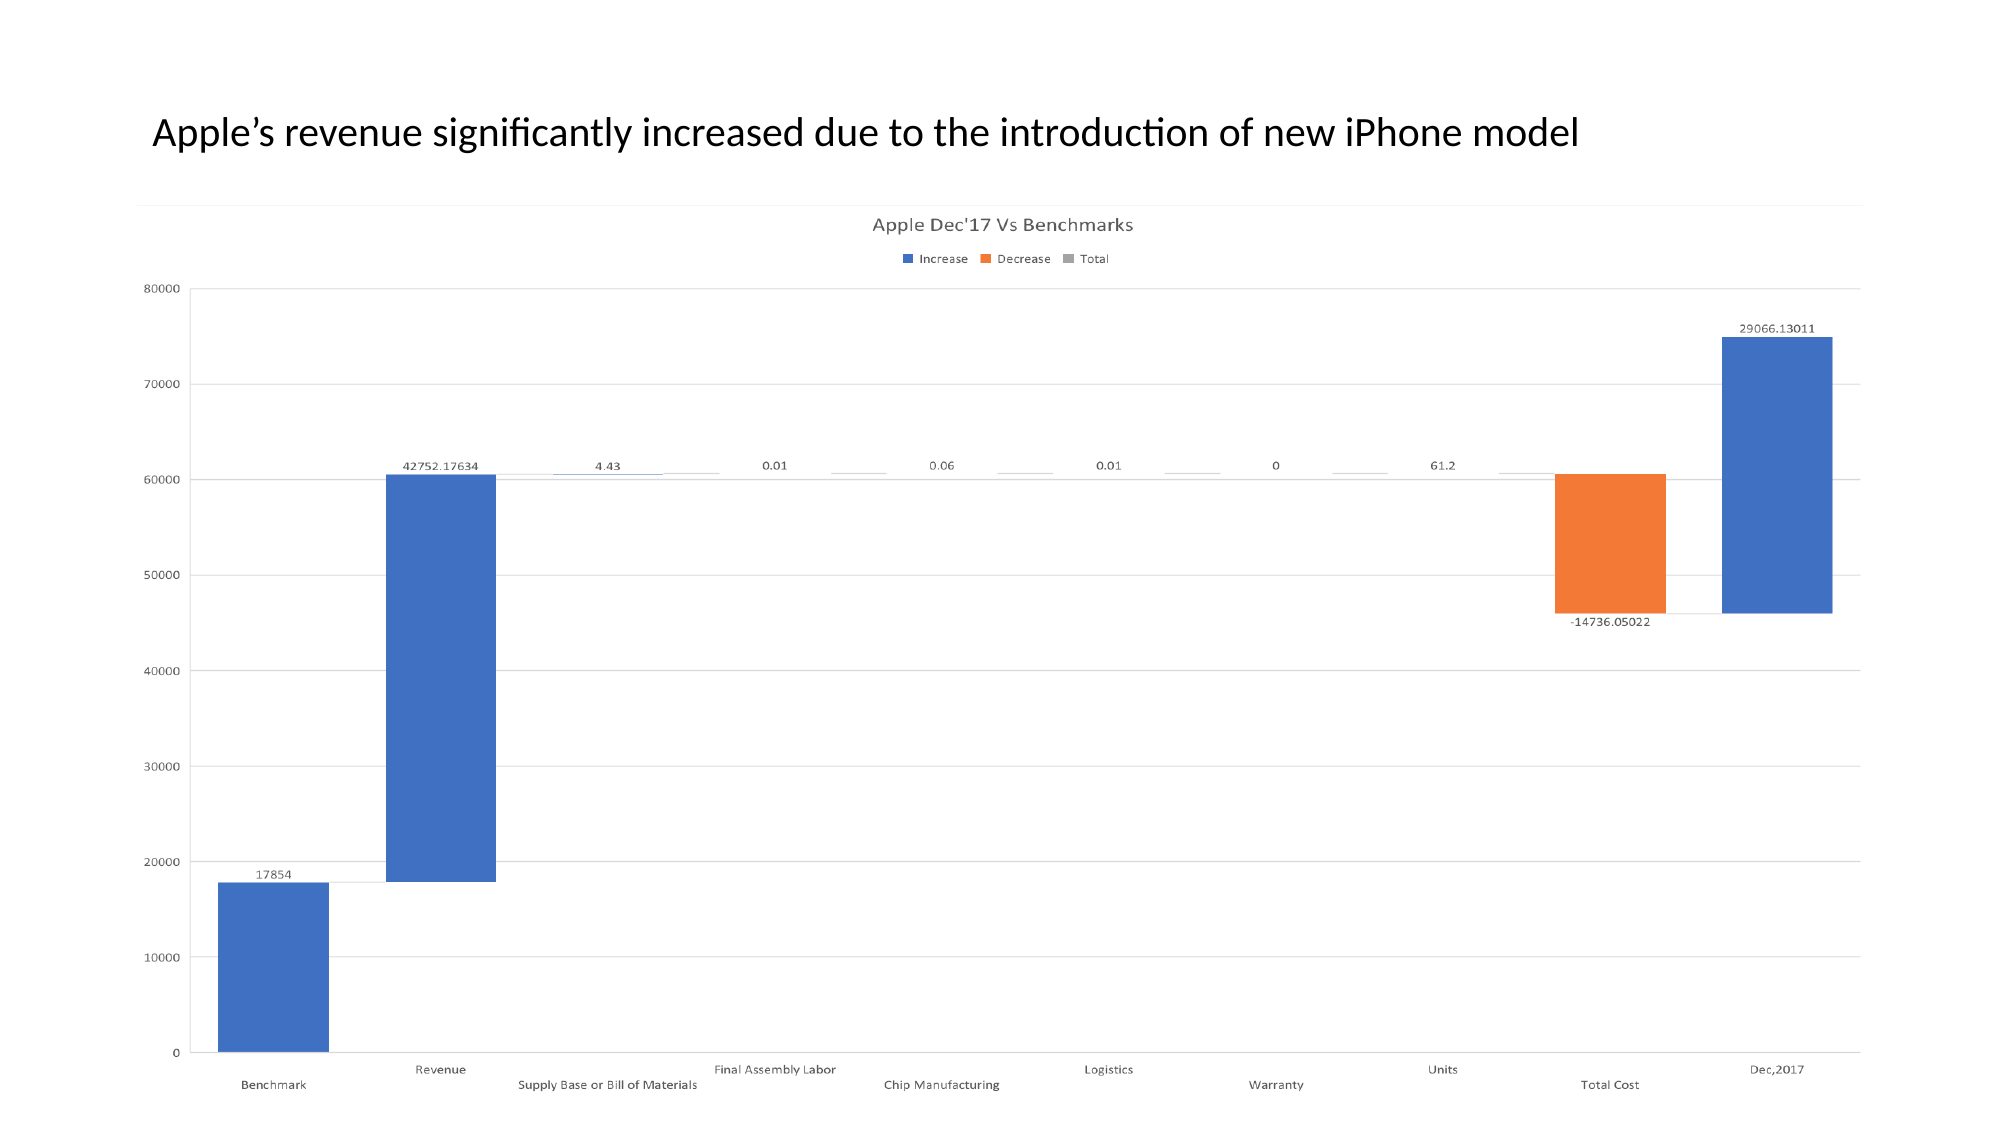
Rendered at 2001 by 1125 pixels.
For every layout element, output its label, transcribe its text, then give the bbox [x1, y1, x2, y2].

title Apple’s revenue significantly increased due to the introduction of new iPhone model [137, 59, 1863, 205]
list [137, 205, 1863, 1096]
